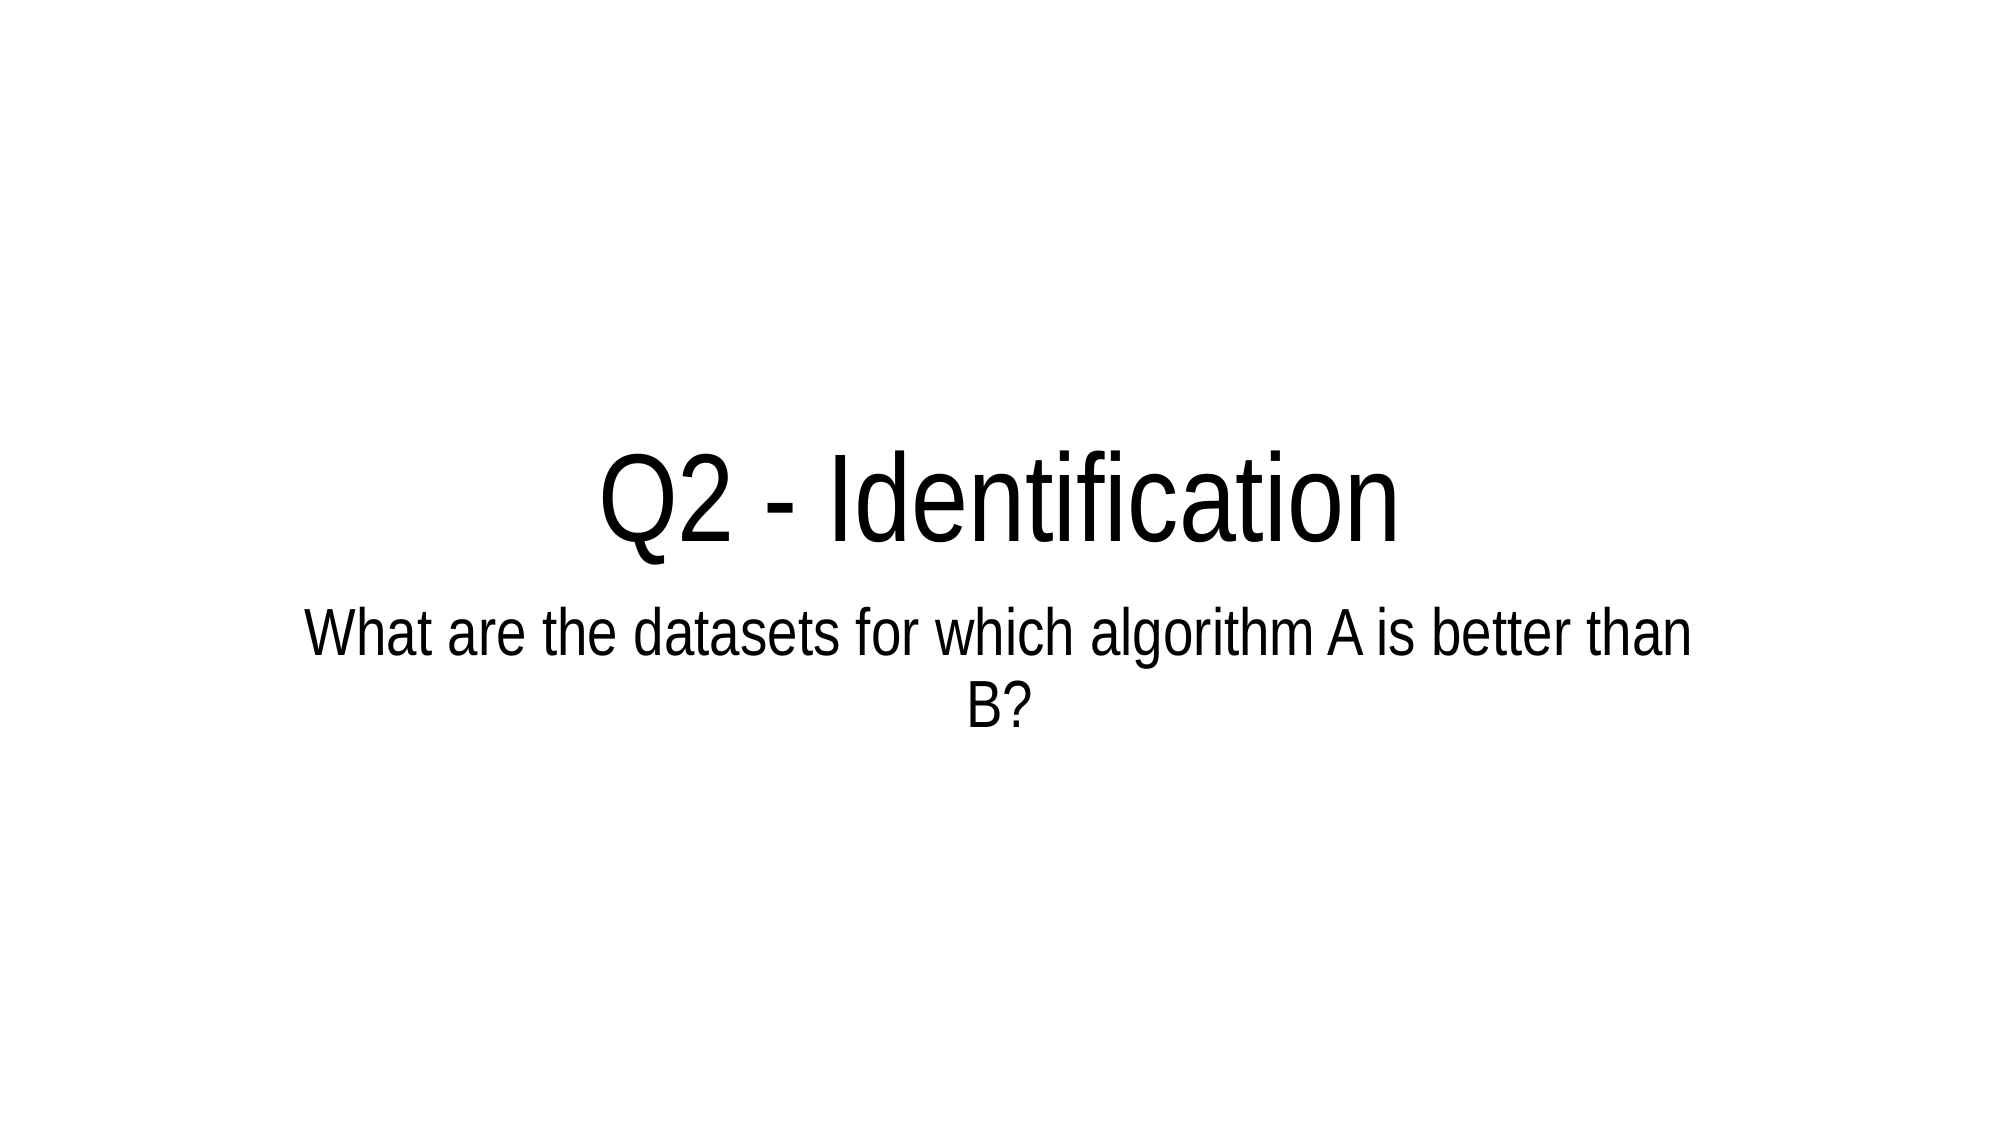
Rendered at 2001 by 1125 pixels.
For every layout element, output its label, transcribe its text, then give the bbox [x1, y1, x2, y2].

subtitle What are the datasets for which algorithm A is better than B? [249, 590, 1750, 863]
title Q2 - Identification [249, 184, 1750, 576]
